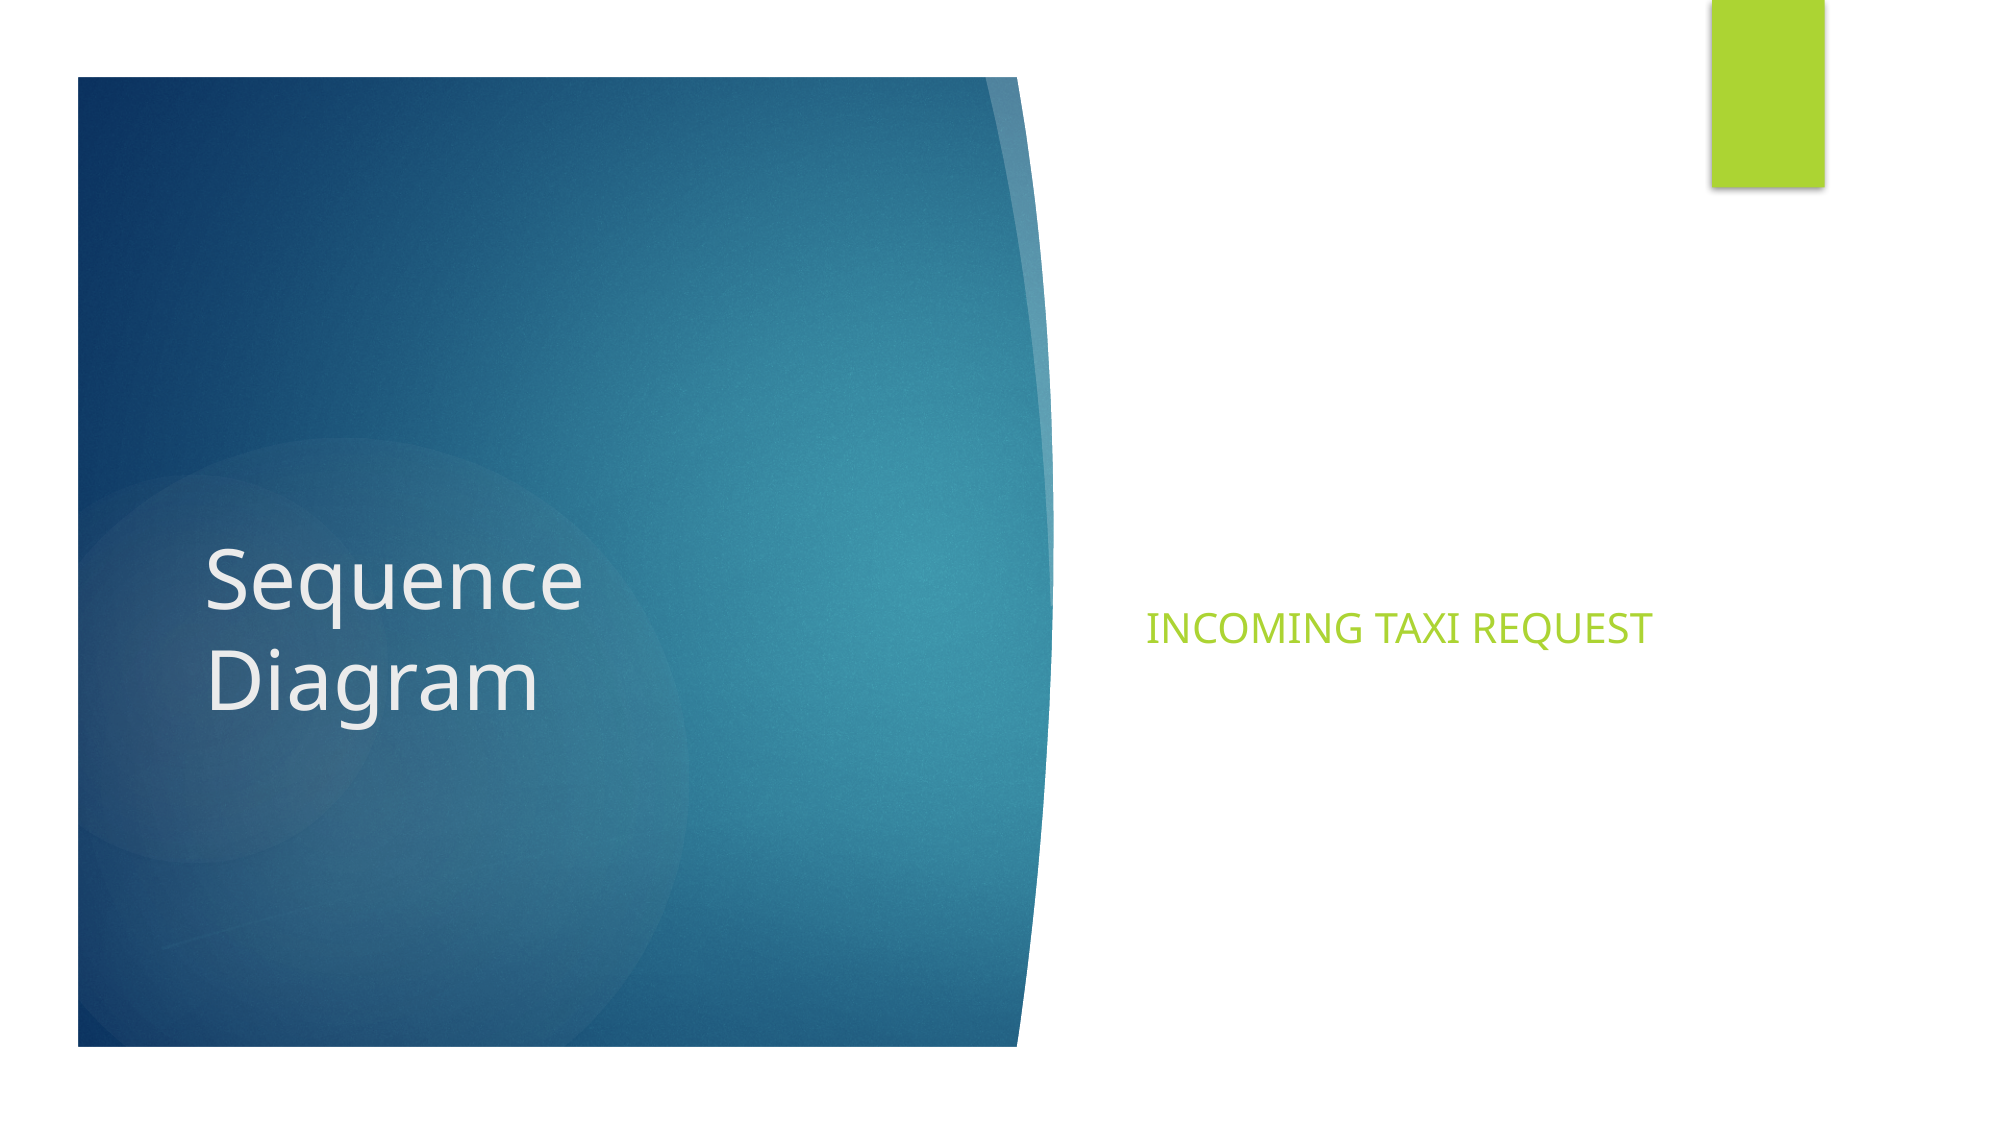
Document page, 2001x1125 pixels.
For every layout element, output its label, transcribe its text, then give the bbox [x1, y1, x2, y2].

list Incoming taxi request [1131, 439, 1748, 814]
title Sequence Diagram [189, 439, 904, 814]
